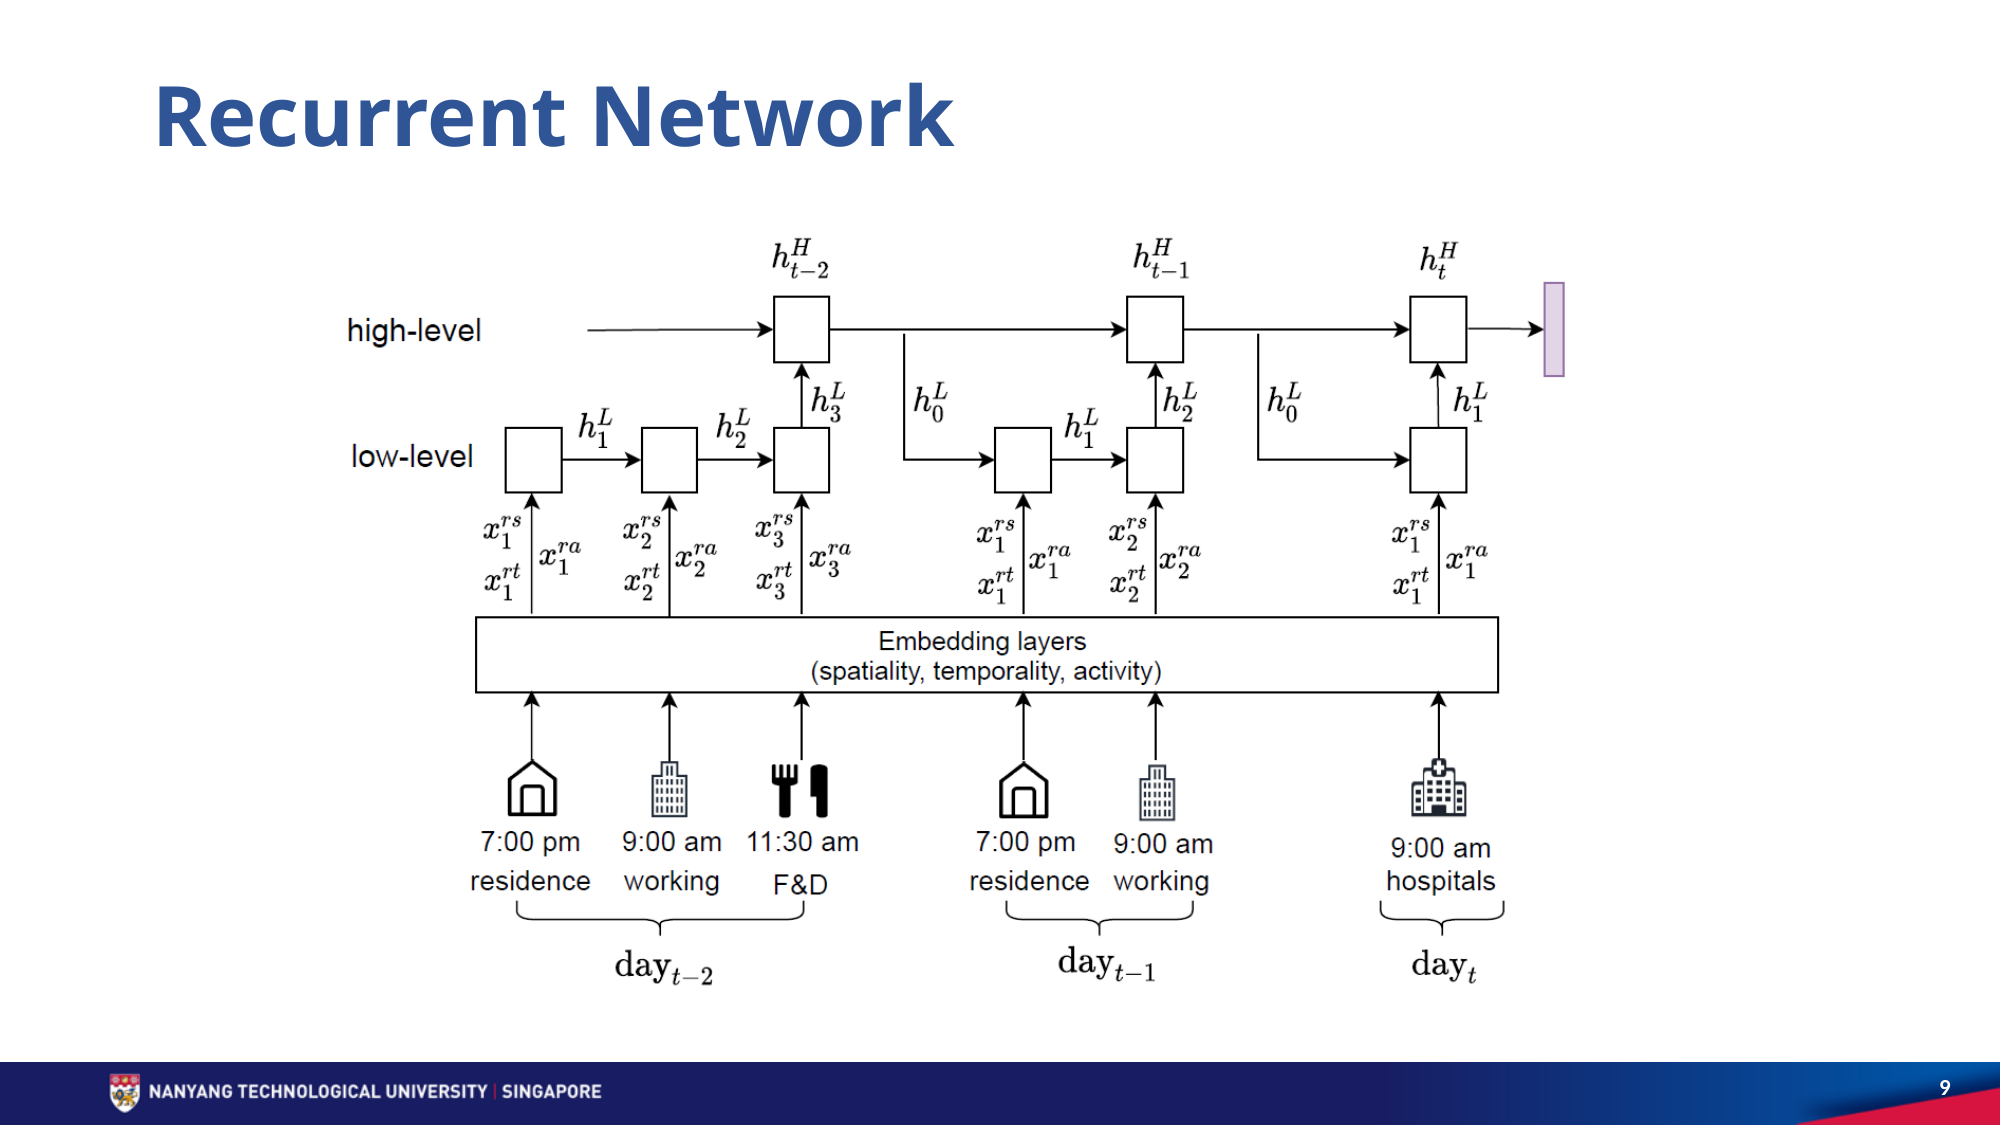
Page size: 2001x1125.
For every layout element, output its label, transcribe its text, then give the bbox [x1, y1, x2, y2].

picture [344, 229, 1570, 994]
slide_number 9 [1924, 1065, 2000, 1120]
title Recurrent Network [137, 59, 1863, 180]
picture [0, 1062, 2000, 1125]
